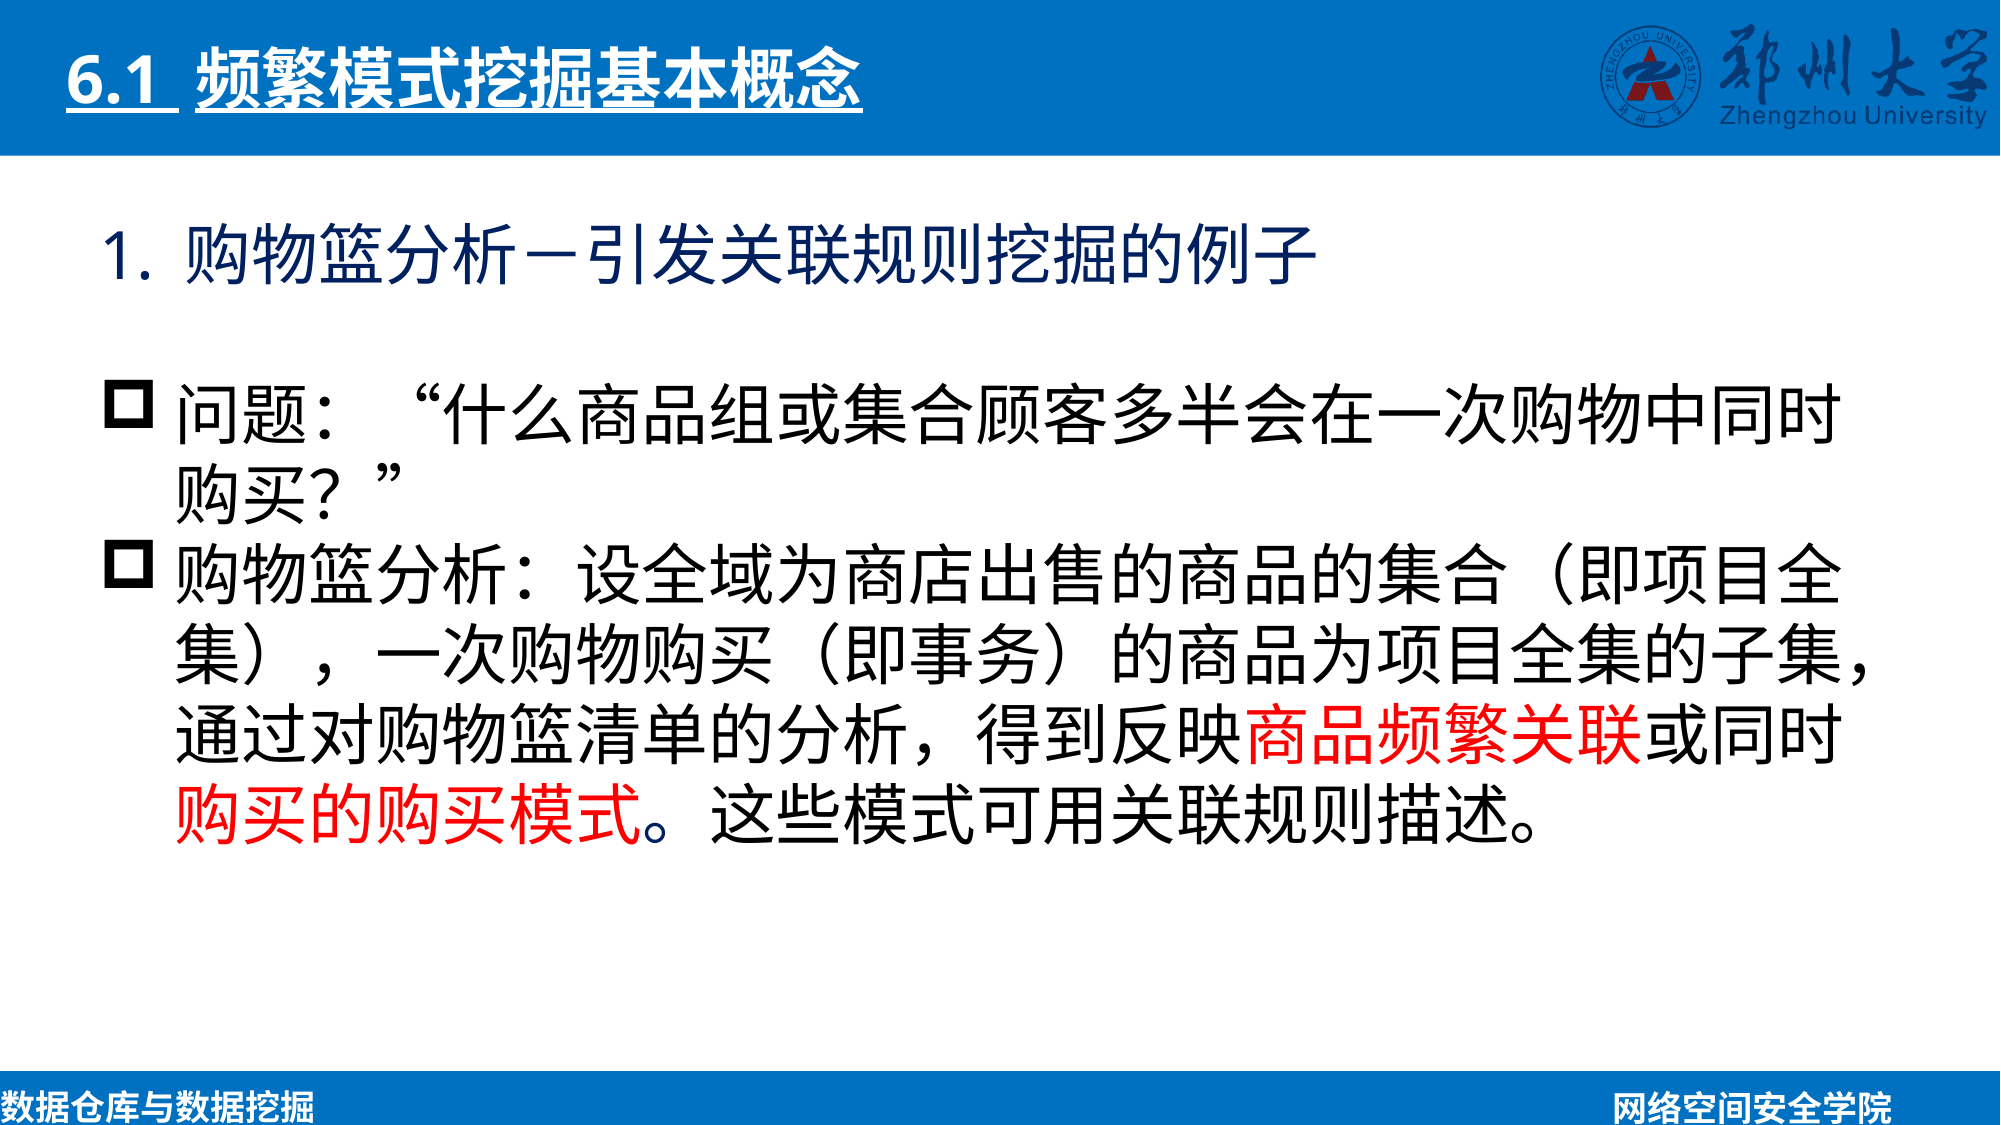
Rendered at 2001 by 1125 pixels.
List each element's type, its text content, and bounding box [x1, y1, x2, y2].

list 6.1 频繁模式挖掘基本概念 [65, 13, 1378, 140]
picture [1600, 24, 1987, 129]
text_box 购物篮分析－引发关联规则挖掘的例子 问题：“什么商品组或集合顾客多半会在一次购物中同时购买？” 购物篮分析：设全域为商店出售的商品的集合（即项目全集），一次购物购买（即事务）的商品为项目全集的子集，通过对购物篮清单的分析，得到反映商品频繁关联或同时购买的购买模式。这些模式可用关联规则描述。 [85, 188, 1902, 877]
